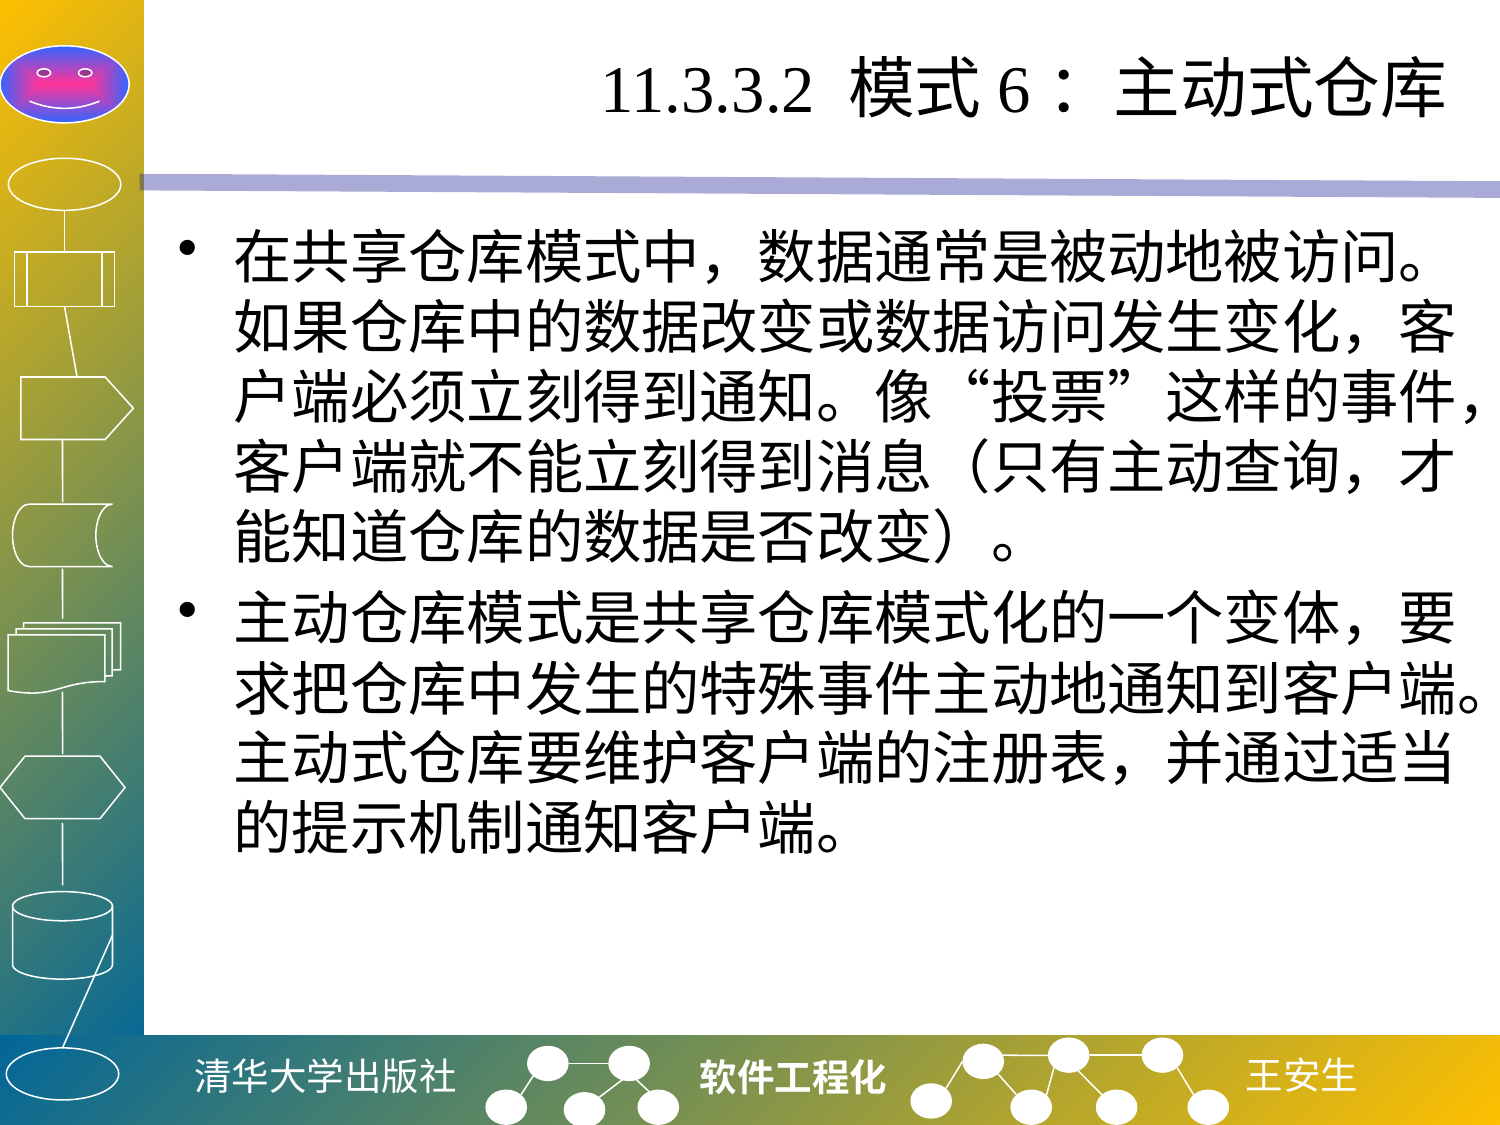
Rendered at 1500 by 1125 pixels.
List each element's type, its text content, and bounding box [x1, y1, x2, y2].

title 11.3.3.2 模式6：主动式仓库 [187, 24, 1463, 147]
list 在共享仓库模式中，数据通常是被动地被访问。如果仓库中的数据改变或数据访问发生变化，客户端必须立刻得到通知。像“投票”这样的事件，客户端就不能立刻得到消息（只有主动查询，才能知道仓库的数据是否改变）。 主动仓库模式是共享仓库模式化的一个变体，要求把仓库中发生的特殊事件主动地通知到客户端。主动式仓库要维护客户端的注册表，并通过适当的提示机制通知客户端。 [162, 212, 1476, 1017]
